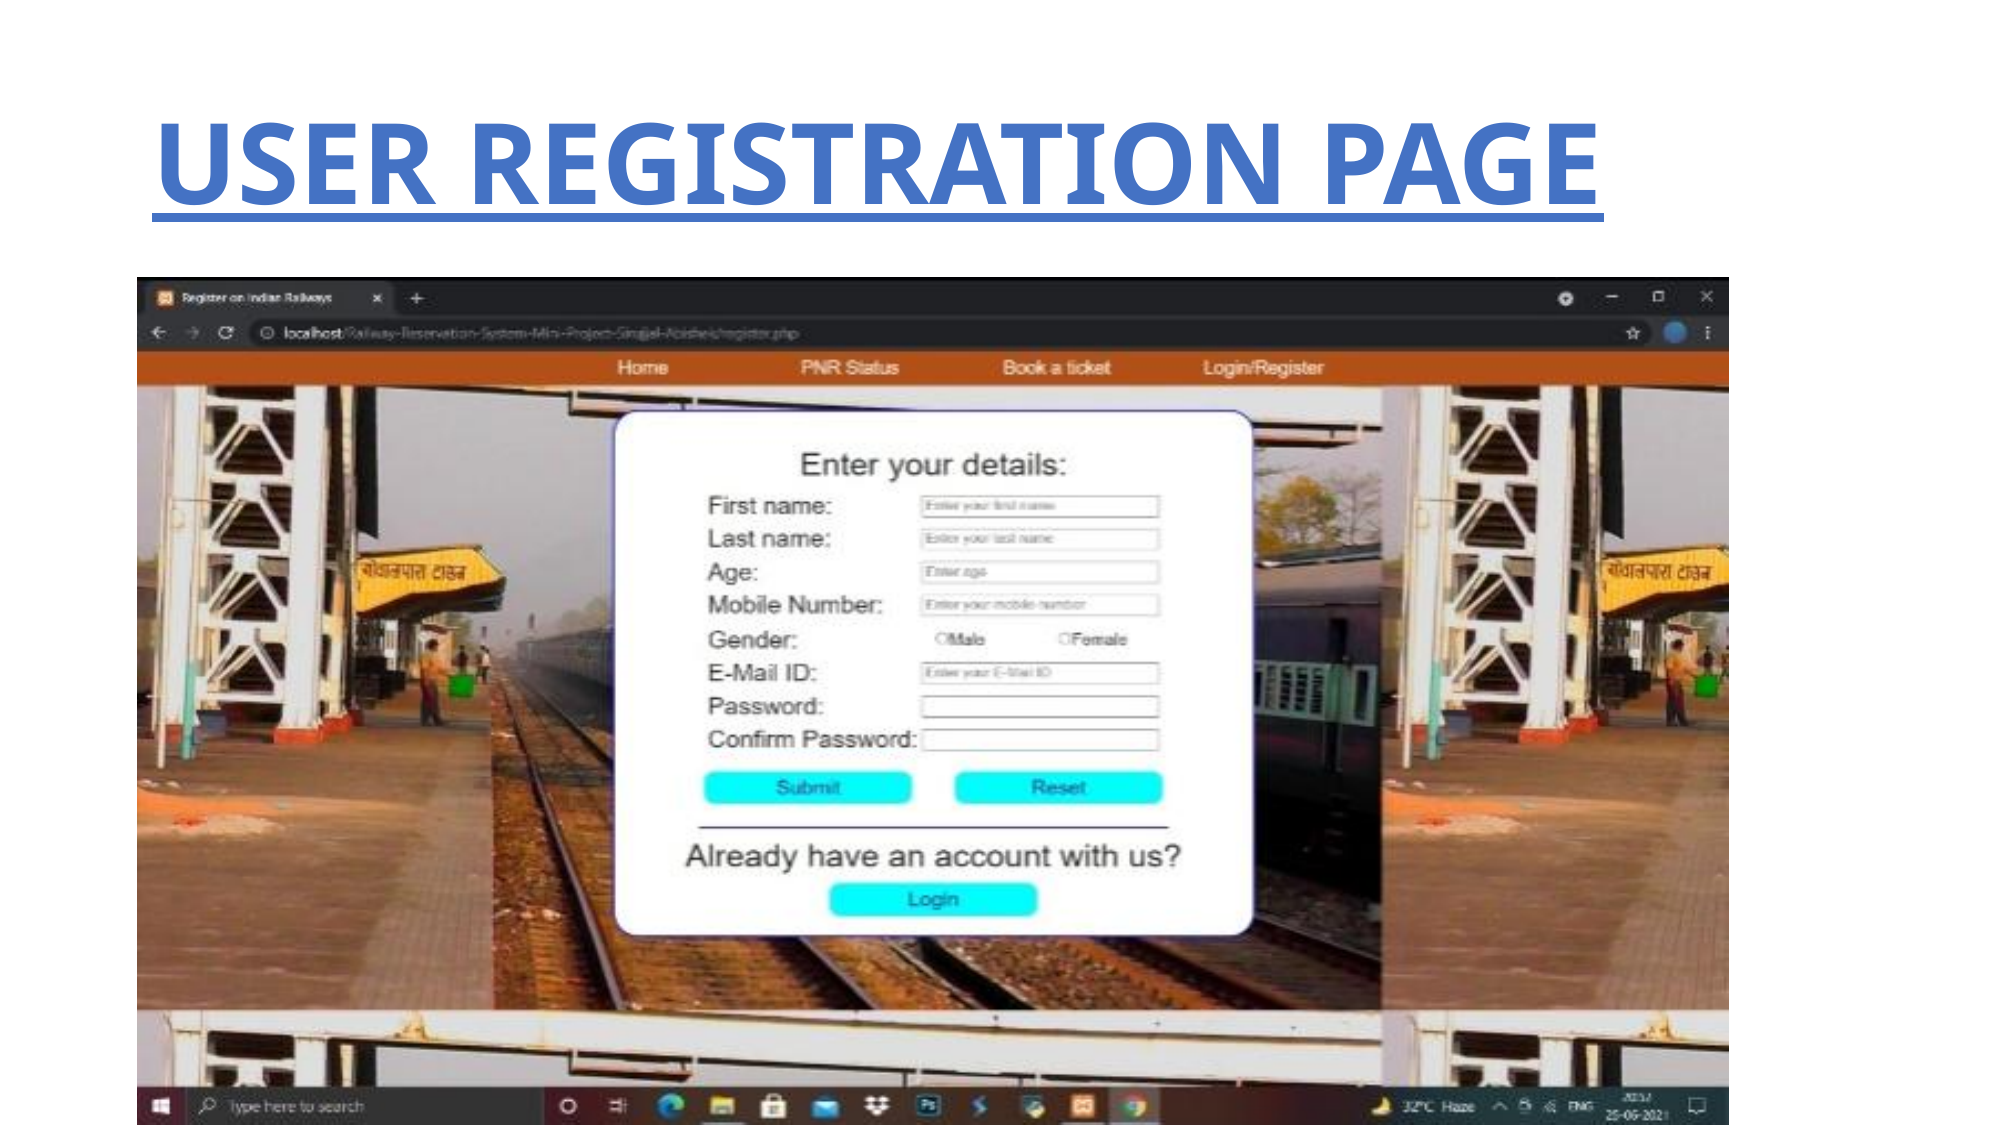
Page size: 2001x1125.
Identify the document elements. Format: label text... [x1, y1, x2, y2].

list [137, 277, 1729, 1125]
title USER REGISTRATION PAGE [137, 59, 1863, 278]
